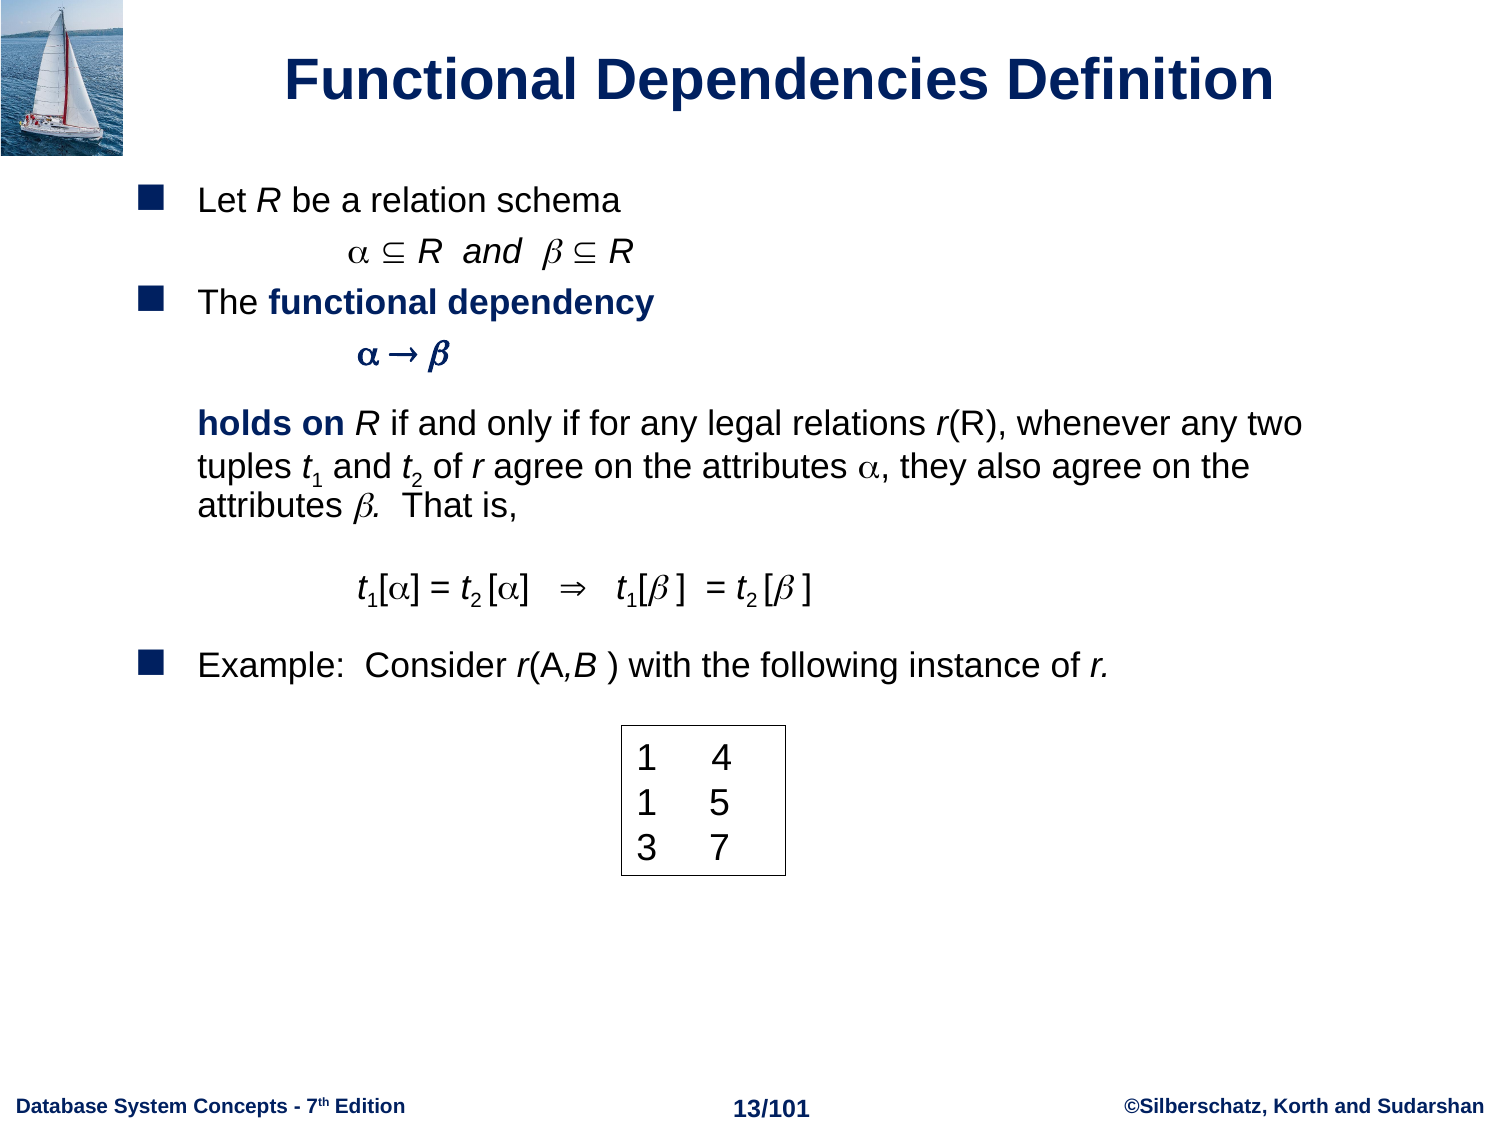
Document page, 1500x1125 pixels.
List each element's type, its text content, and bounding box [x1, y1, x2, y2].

list Let R be a relation schema   R and   R The functional dependency    holds on R if and only if for any legal relations r(R), whenever any two tuples t1 and t2 of r agree on the attributes , they also agree on the attributes . That is, t1[] = t2 []  t1[ ] = t2 [ ] Example: Consider r(A,B ) with the following instance of r. [126, 174, 1412, 1030]
title Functional Dependencies Definition [125, 18, 1452, 120]
text_box 4 1 5 3 7 [621, 725, 786, 876]
picture [0, 0, 123, 156]
